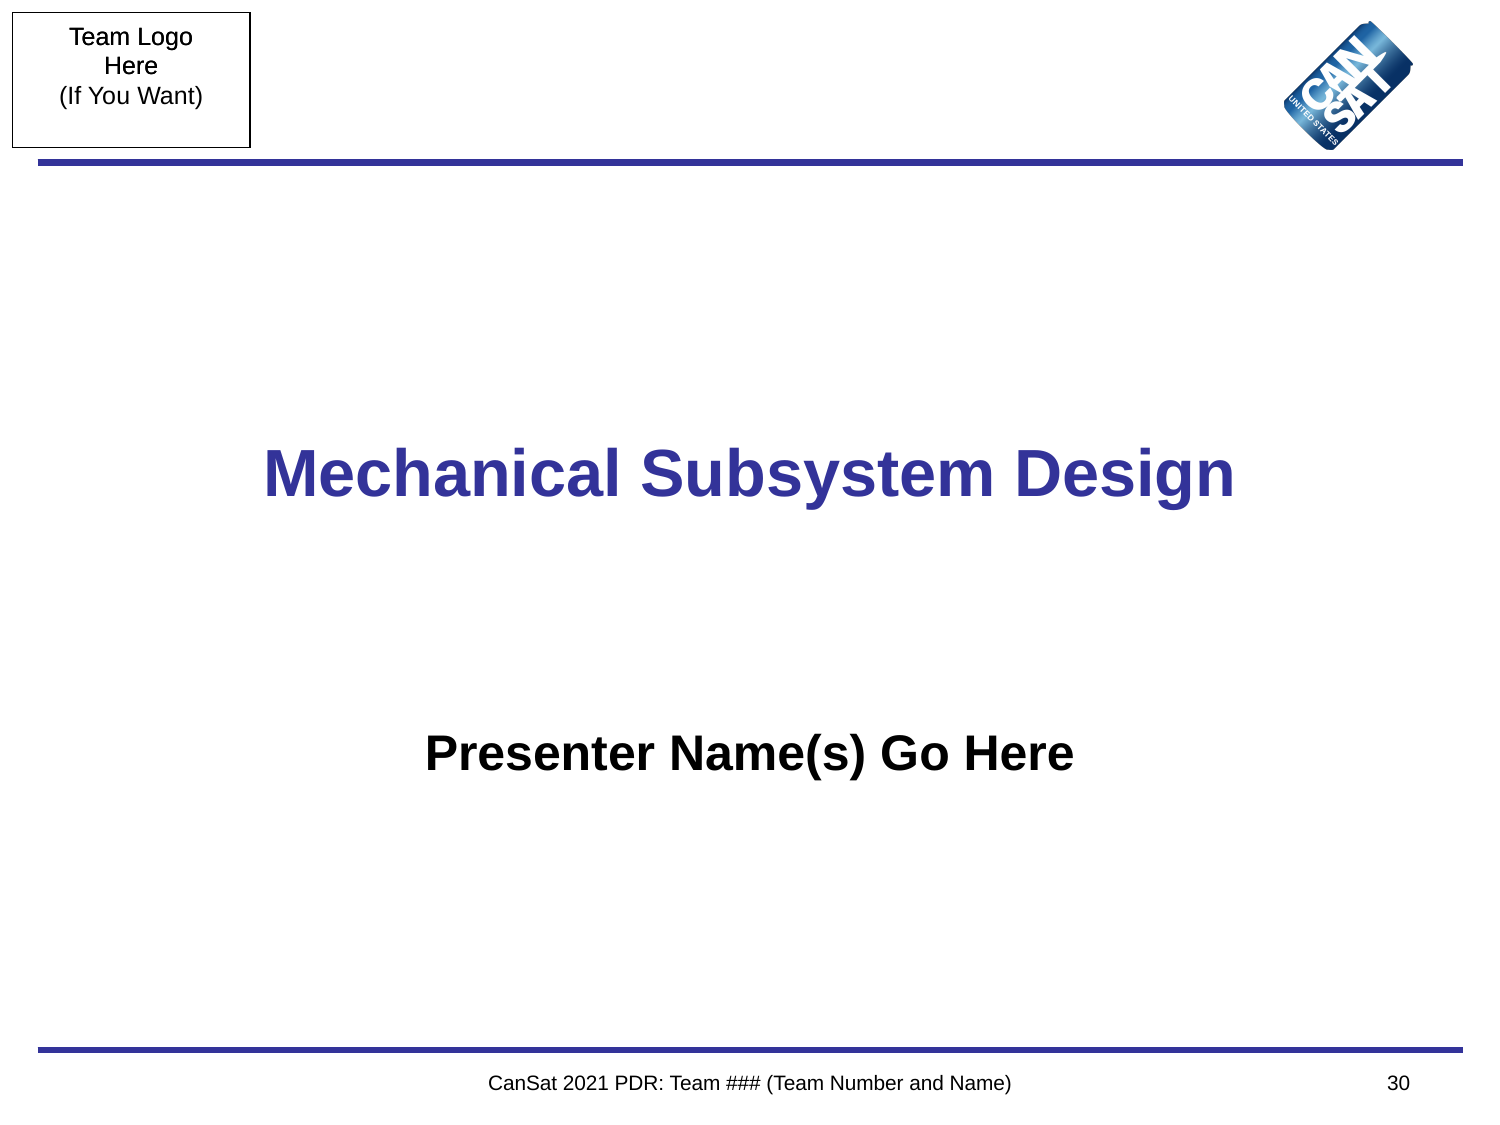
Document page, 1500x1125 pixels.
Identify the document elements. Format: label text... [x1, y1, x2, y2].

picture [1284, 21, 1413, 150]
footer CanSat 2021 PDR: Team ### (Team Number and Name) [450, 1062, 1050, 1103]
slide_number ‹#› [1312, 1062, 1425, 1104]
subtitle Presenter Name(s) Go Here [225, 712, 1275, 925]
title Mechanical Subsystem Design [112, 349, 1388, 591]
